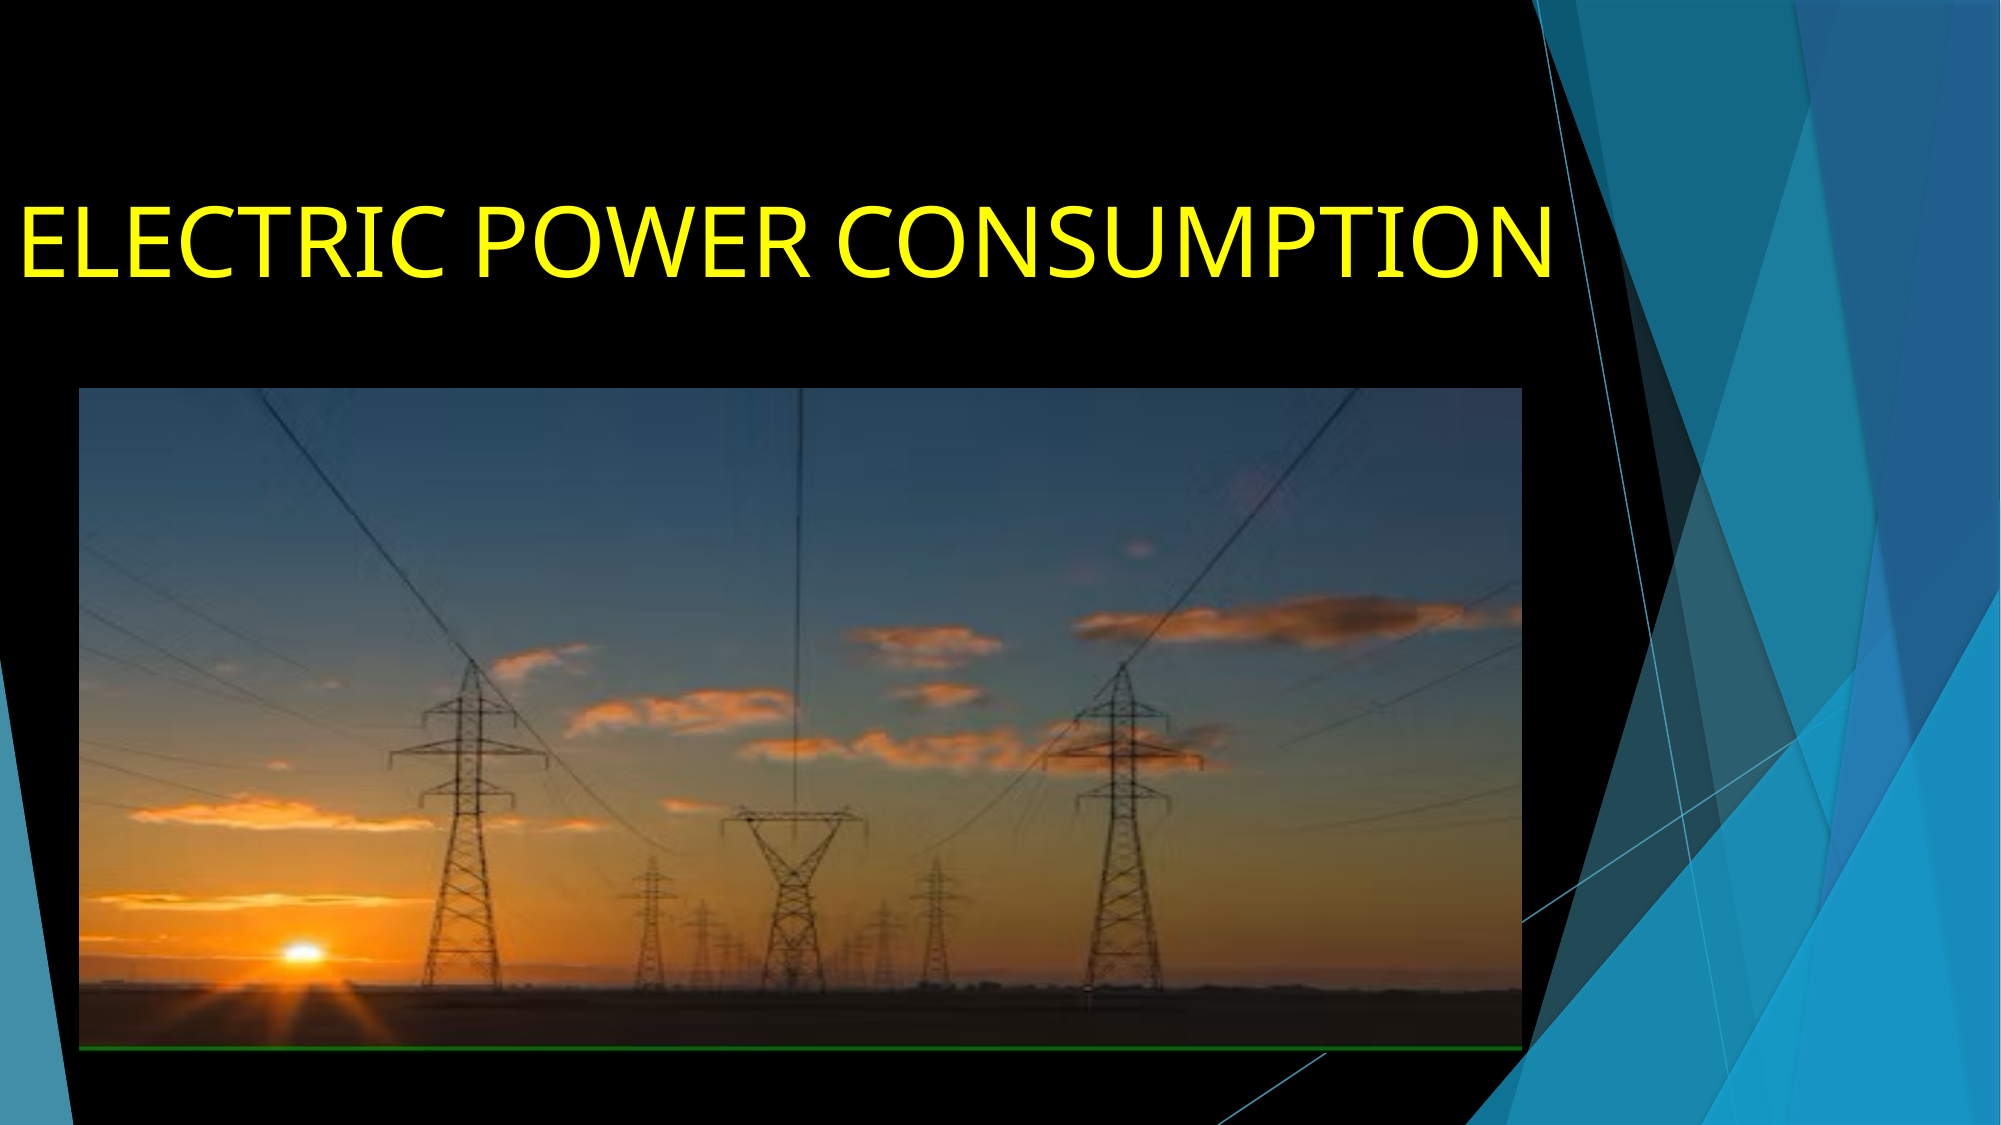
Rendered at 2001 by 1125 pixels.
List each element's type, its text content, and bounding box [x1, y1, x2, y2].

picture [78, 388, 1522, 1054]
title ELECTRIC POWER CONSUMPTION [0, 0, 1824, 659]
